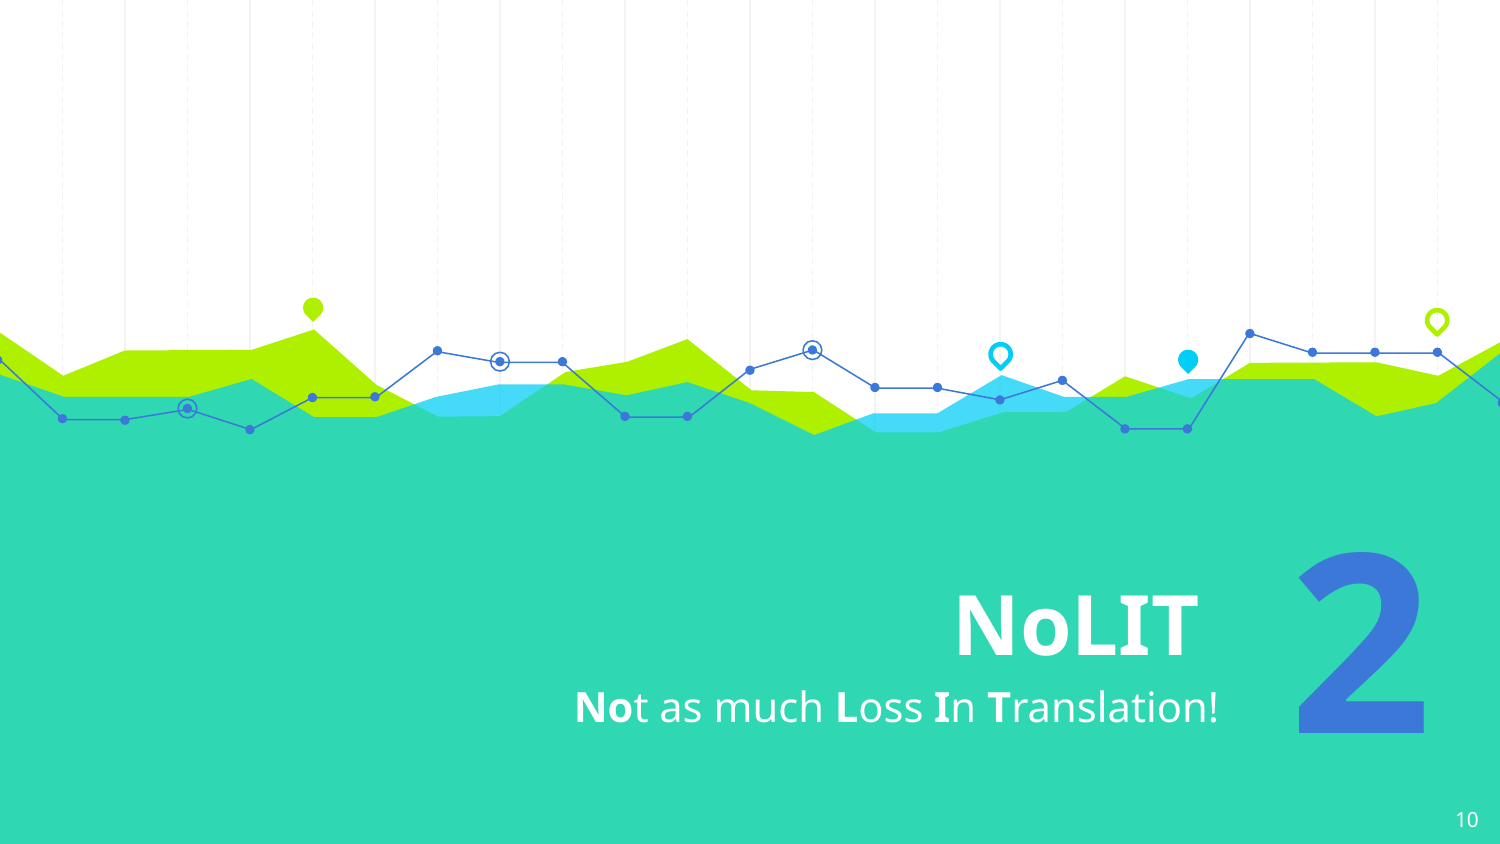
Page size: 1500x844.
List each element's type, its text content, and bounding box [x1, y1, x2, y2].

subtitle Not as much Loss In Translation! [235, 665, 1216, 793]
text_box 2 [1216, 600, 1500, 799]
title NoLIT [378, 497, 1235, 665]
slide_number 10 [1403, 791, 1494, 844]
